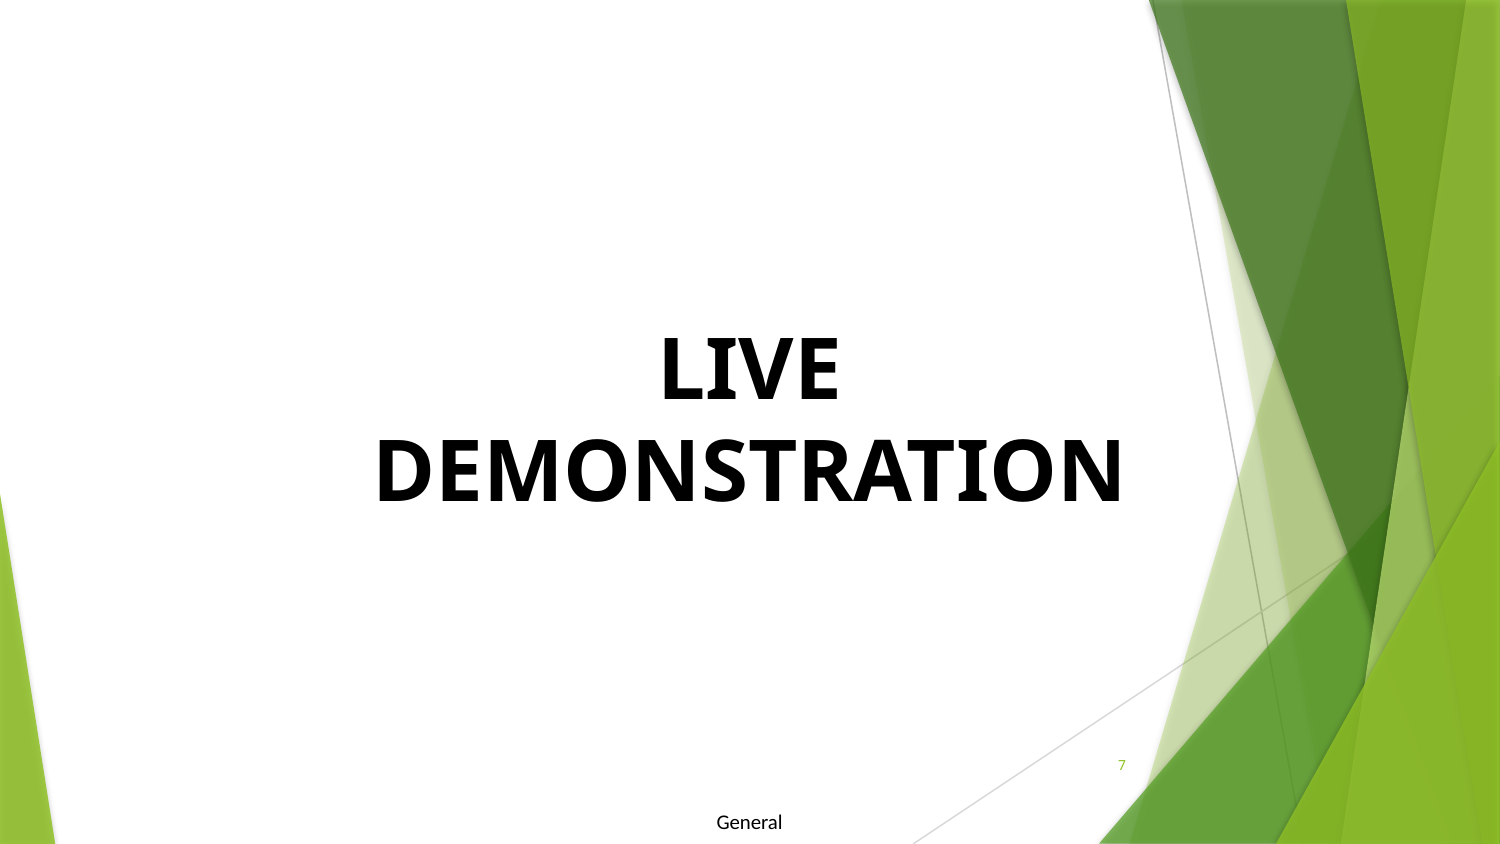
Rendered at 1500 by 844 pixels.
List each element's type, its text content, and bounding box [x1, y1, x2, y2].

slide_number 7 [1056, 743, 1141, 789]
text_box LIVE DEMONSTRATION [295, 308, 1205, 422]
